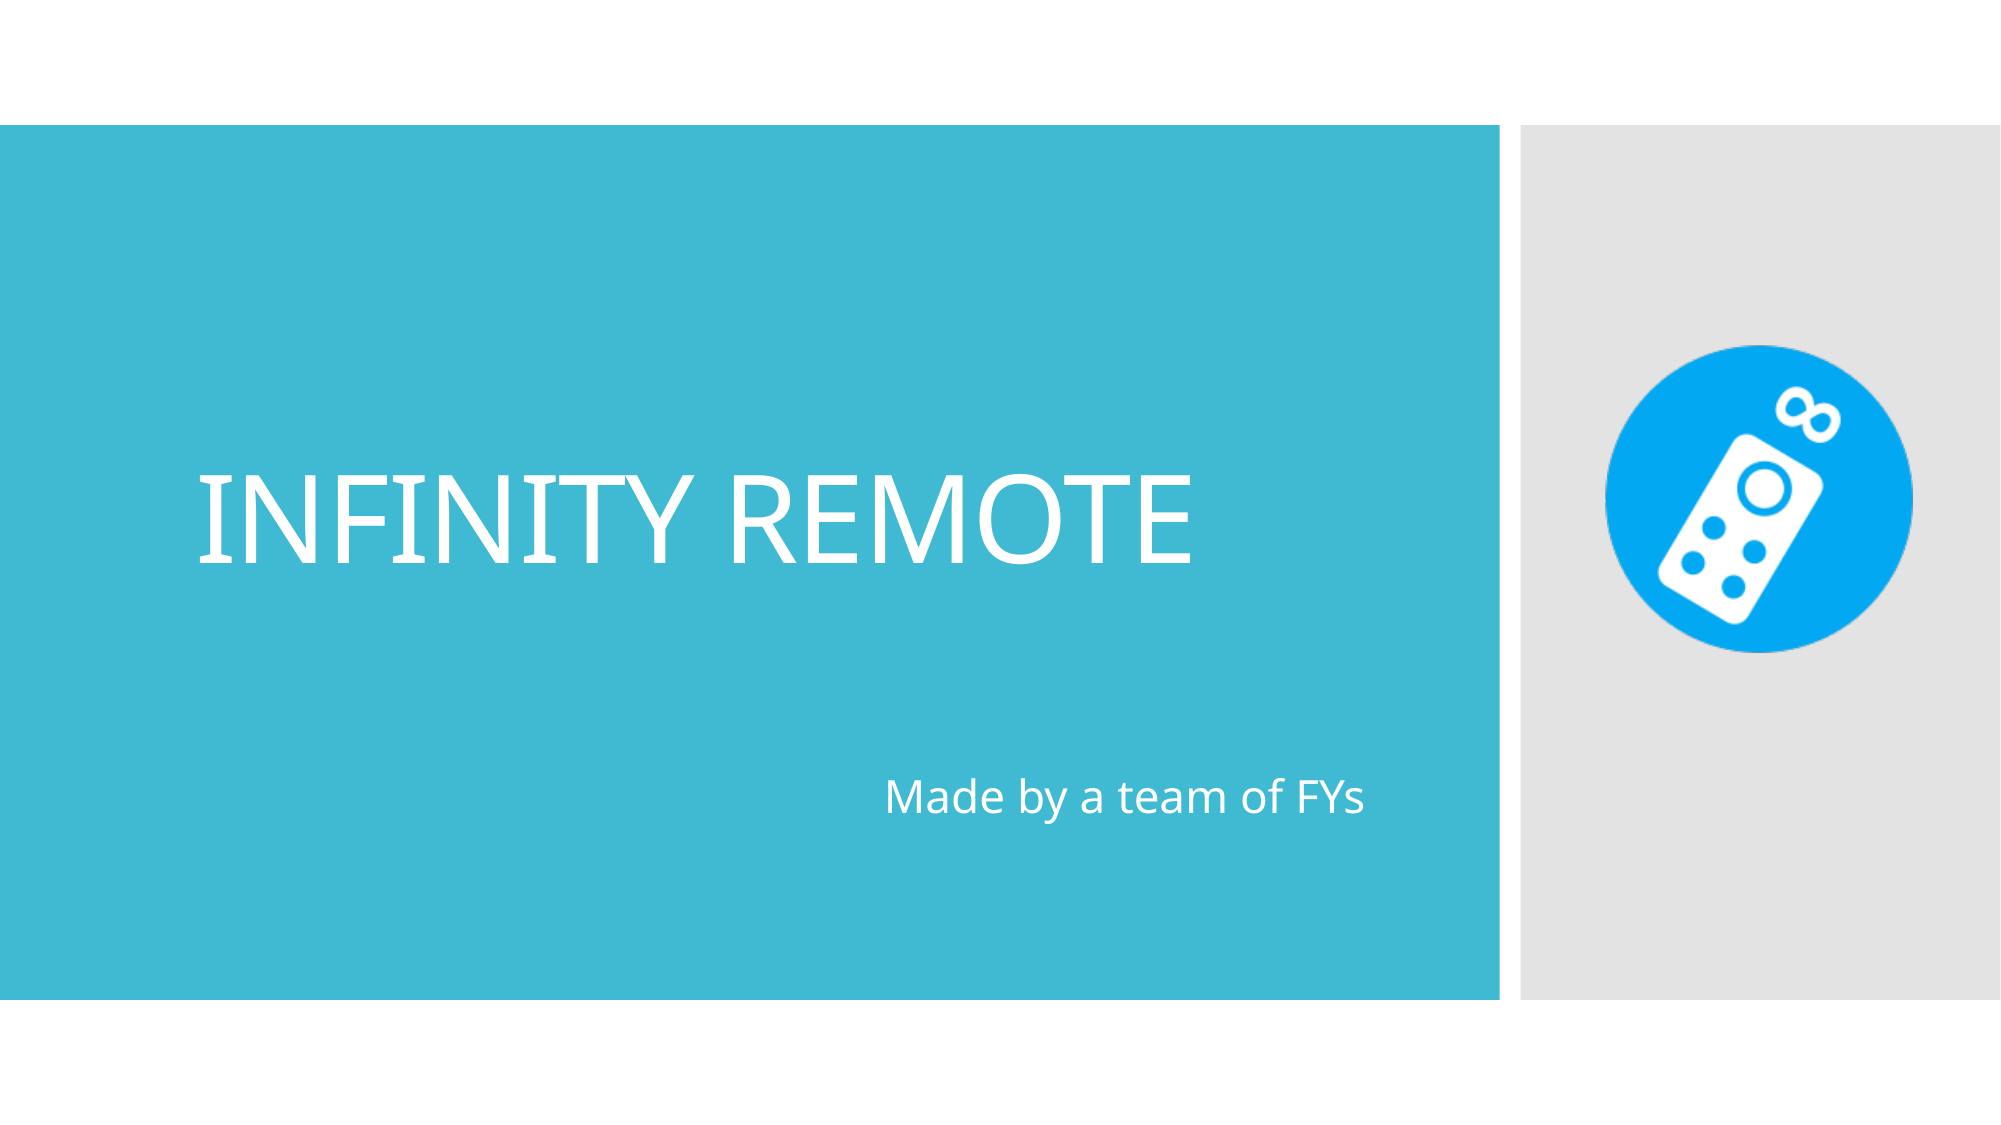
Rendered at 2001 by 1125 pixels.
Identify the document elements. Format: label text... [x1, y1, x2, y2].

title INFINITY REMOTE [180, 401, 1381, 598]
picture [1548, 288, 1971, 711]
subtitle Made by a team of FYs [180, 766, 1381, 917]
